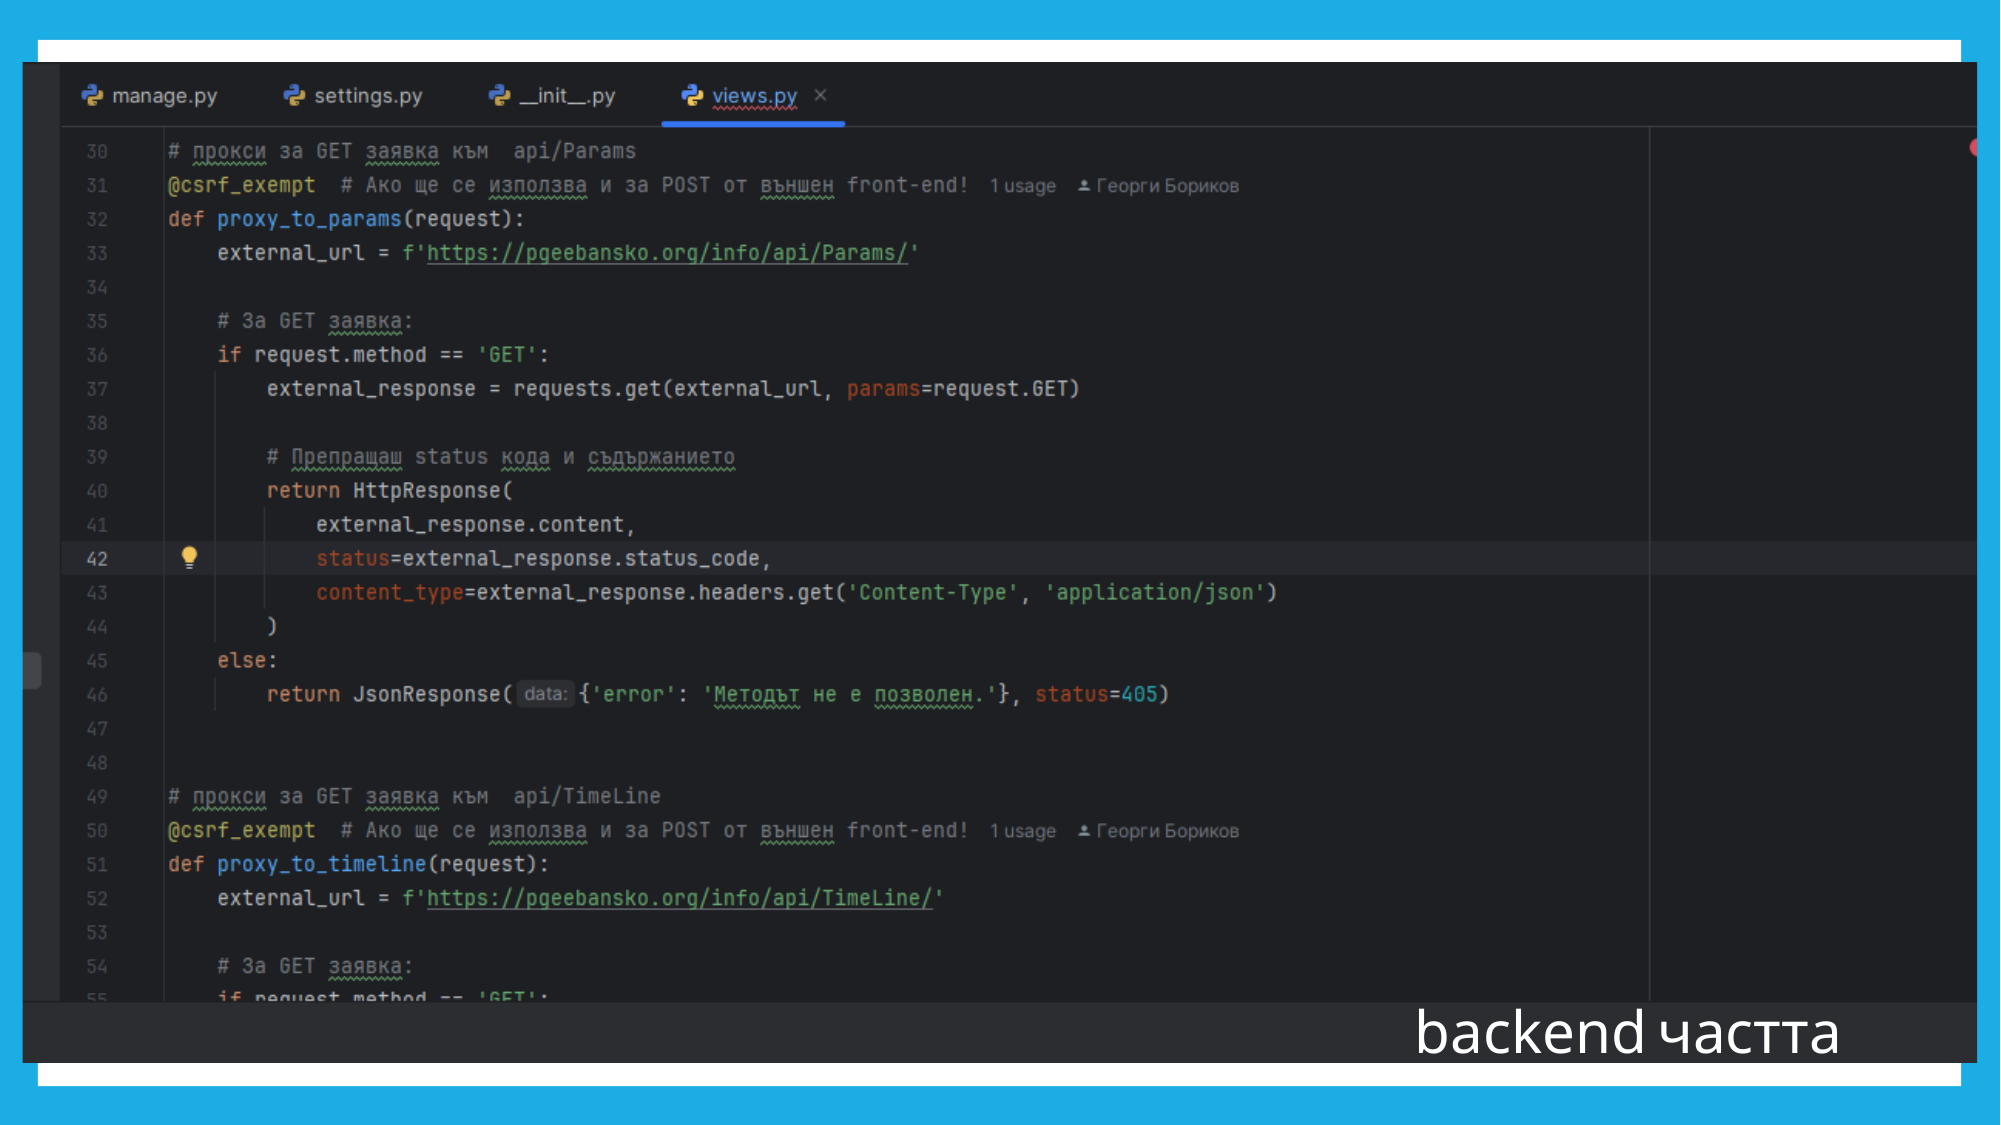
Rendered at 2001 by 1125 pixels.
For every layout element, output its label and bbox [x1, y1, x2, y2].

list [22, 62, 1978, 1063]
